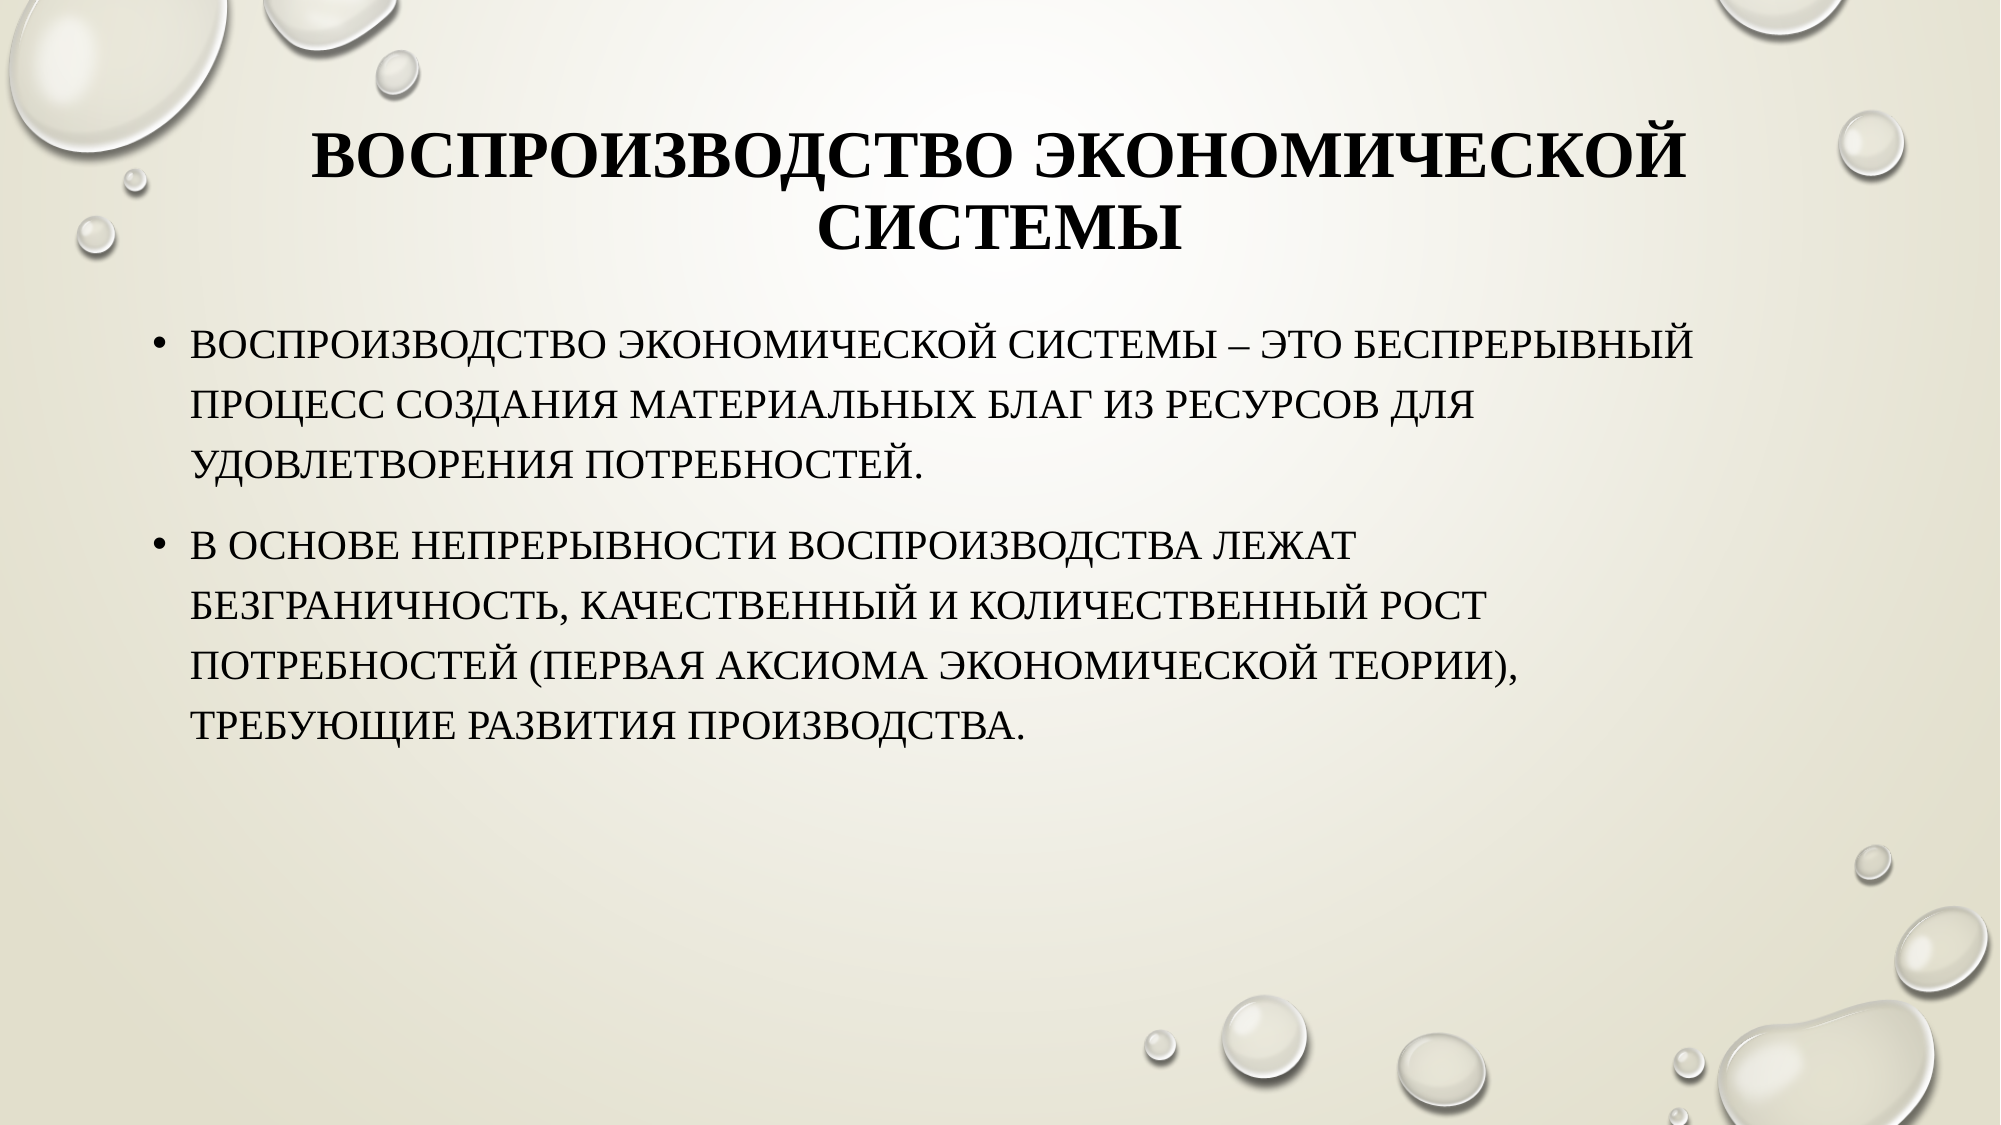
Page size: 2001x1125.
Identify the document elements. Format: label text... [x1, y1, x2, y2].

list Воспроизводство экономической системы – это беспрерывный процесс создания материальных благ из ресурсов для удовлетворения потребностей. В основе непрерывности воспроизводства лежат безграничность, качественный и количественный рост потребностей (первая аксиома экономической теории), требующие развития производства. [137, 299, 1722, 1014]
picture [0, 0, 2000, 1125]
title Воспроизводство экономической системы [149, 101, 1851, 364]
